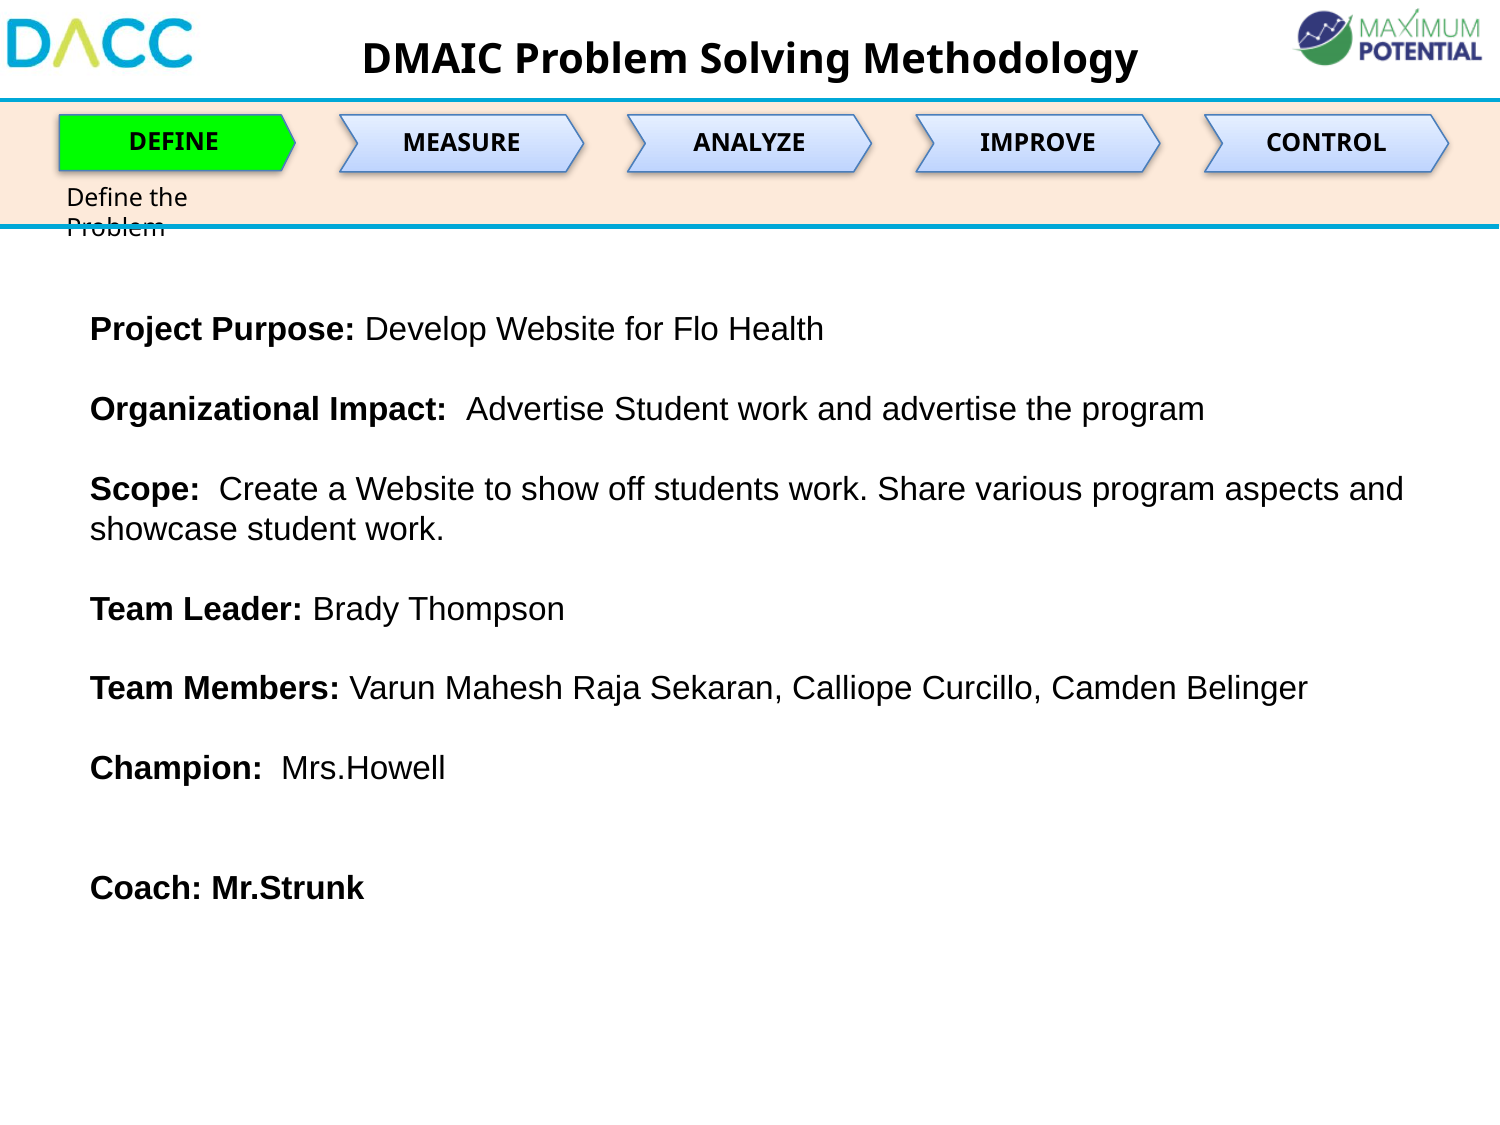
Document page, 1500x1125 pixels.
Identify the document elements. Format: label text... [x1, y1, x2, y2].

text_box DMAIC Problem Solving Methodology [202, 24, 1280, 90]
text_box Project Purpose: Develop Website for Flo Health Organizational Impact: Advertise Student work and advertise the program Scope: Create a Website to show off students work. Share various program aspects and showcase student work. Team Leader: Brady Thompson Team Members: Varun Mahesh Raja Sekaran, Calliope Curcillo, Camden Belinger Champion: Mrs.Howell Coach: Mr.Strunk [74, 299, 1425, 914]
picture [1284, 0, 1499, 87]
text_box [0, 106, 1500, 226]
picture [0, 0, 202, 83]
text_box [51, 114, 1449, 226]
